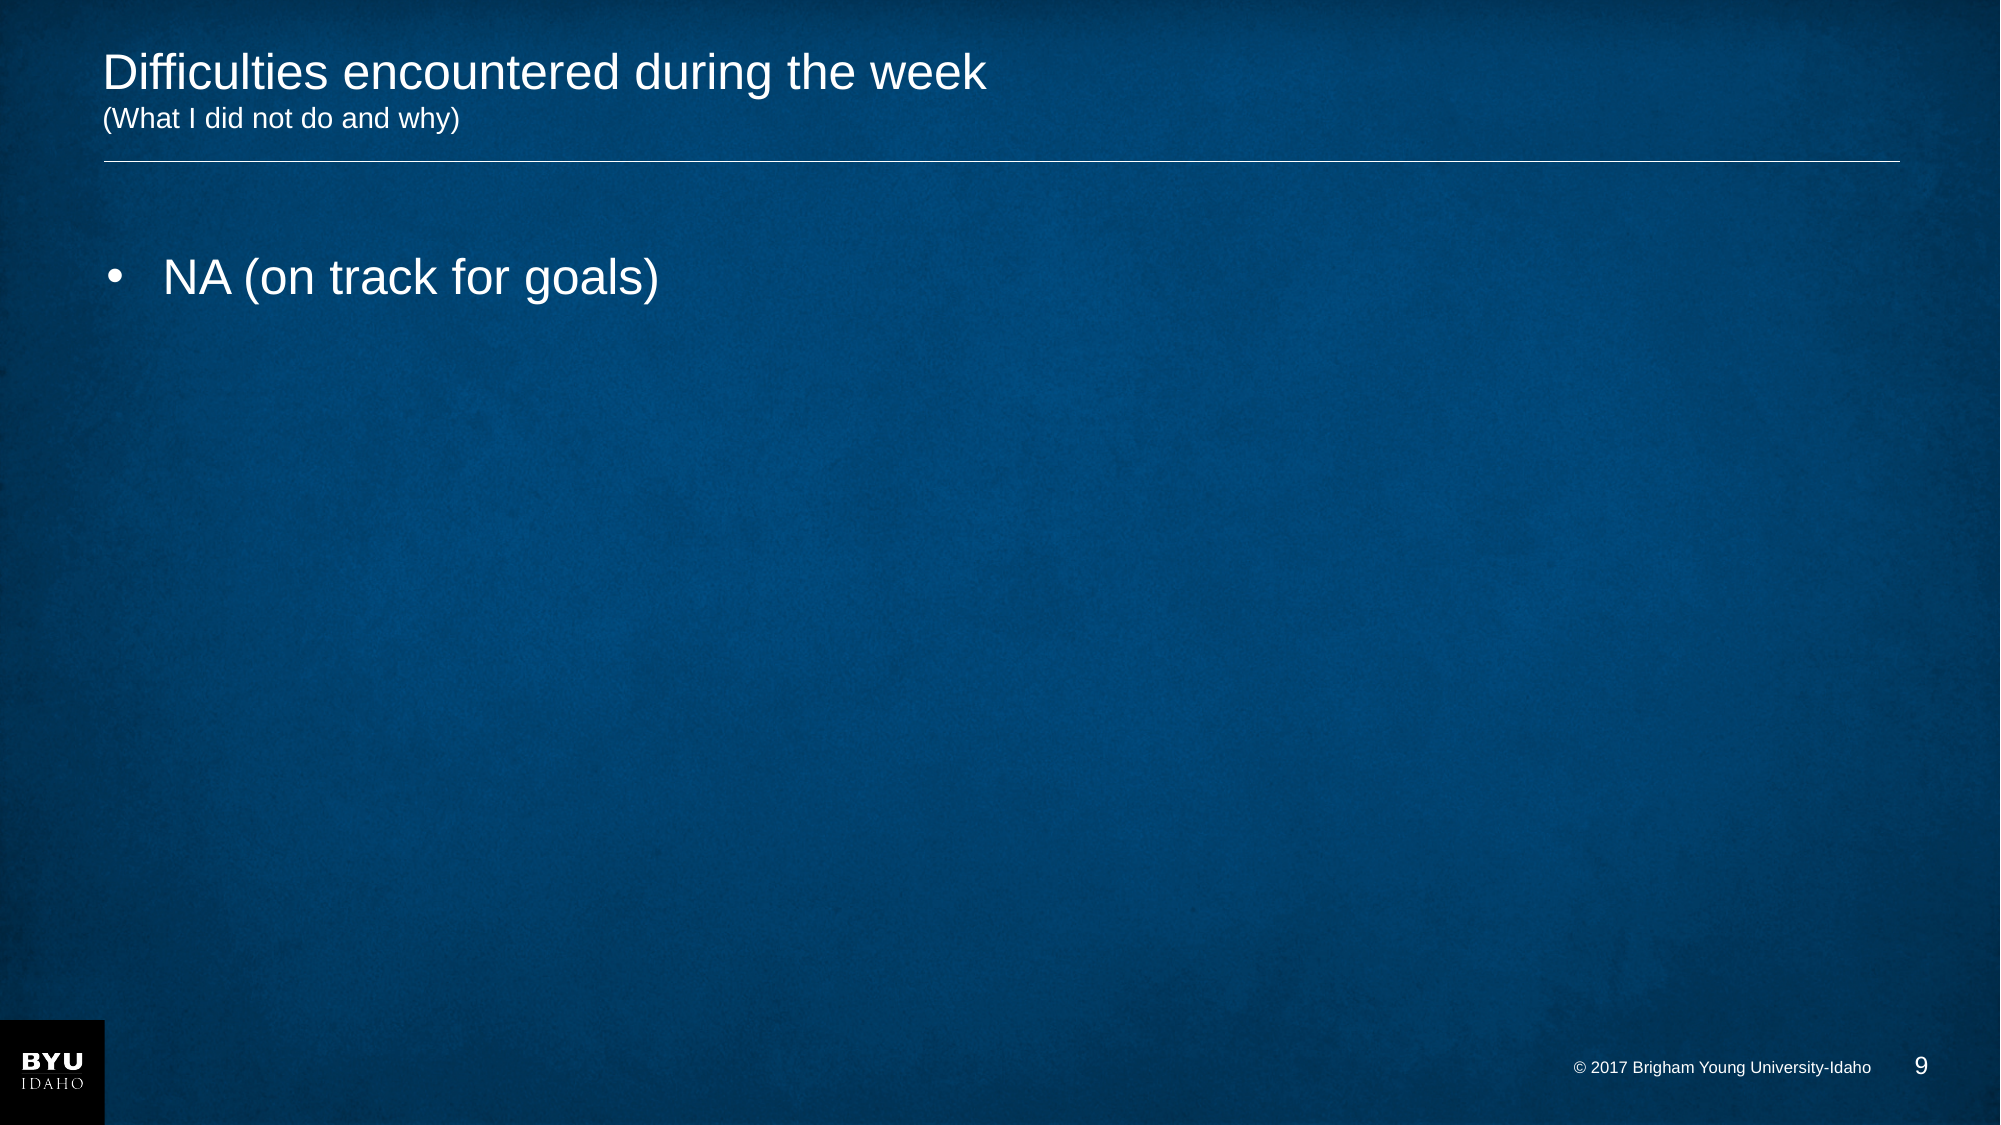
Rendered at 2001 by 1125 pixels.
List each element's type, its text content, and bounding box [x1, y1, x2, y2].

picture [0, 0, 2000, 1125]
text_box NA (on track for goals) [91, 237, 1867, 313]
title Difficulties encountered during the week (What I did not do and why) [87, 12, 1900, 162]
